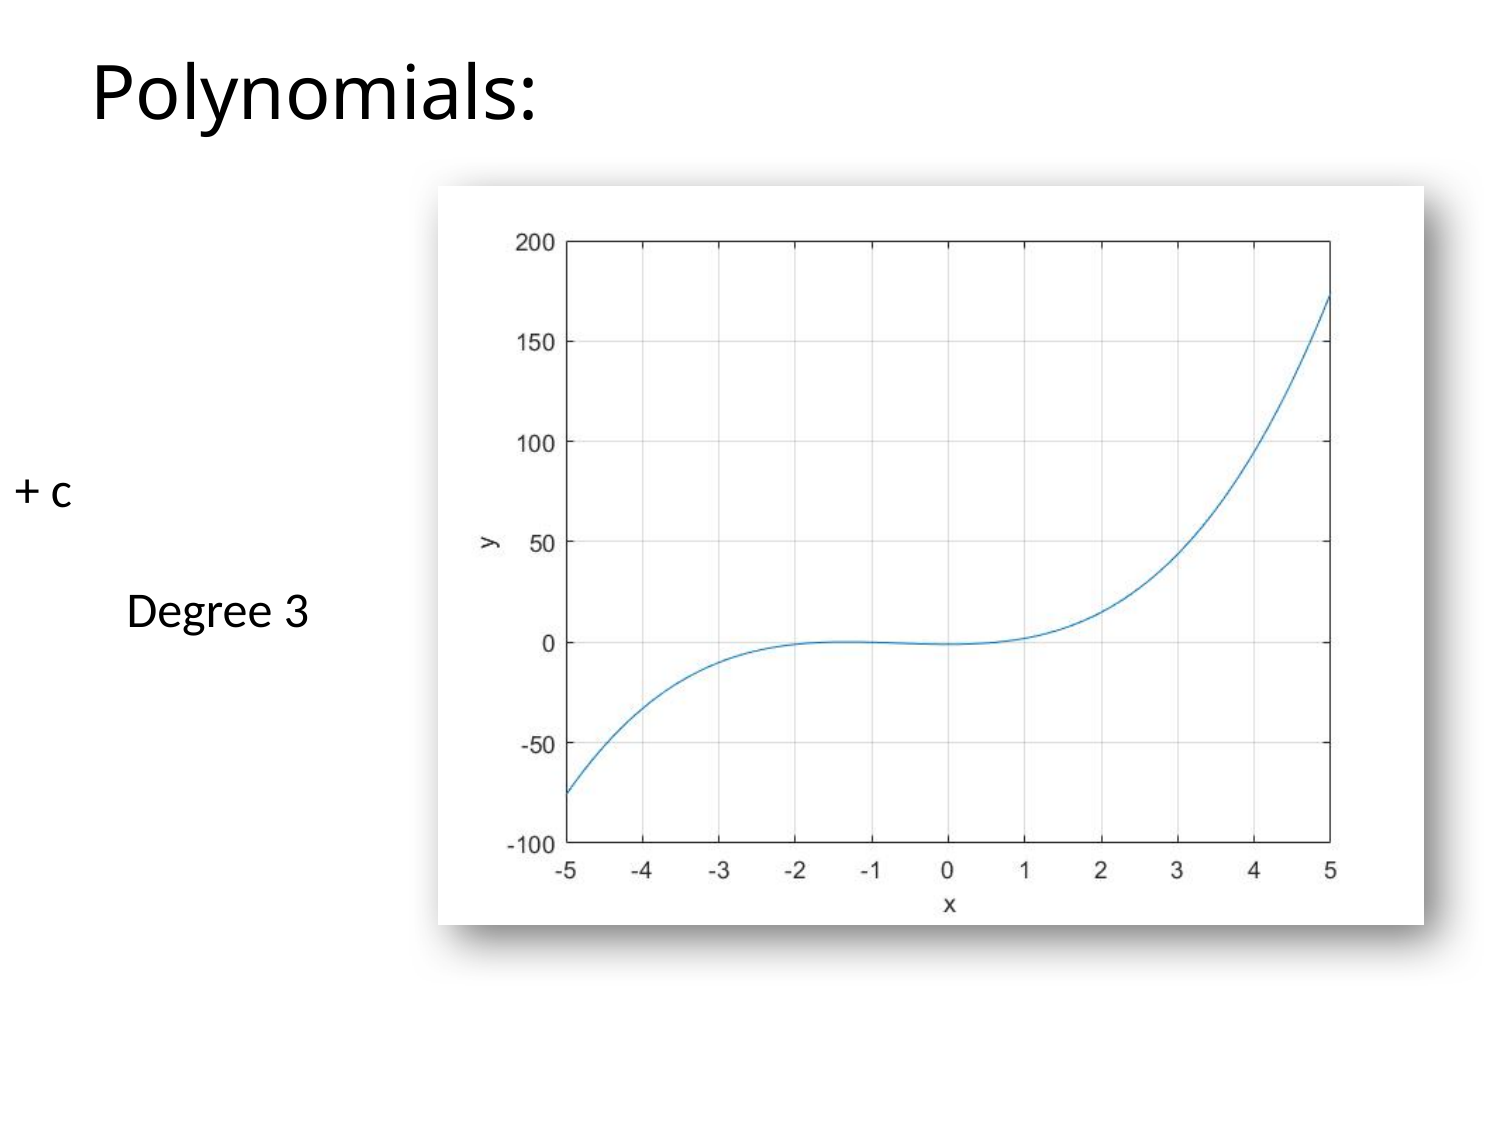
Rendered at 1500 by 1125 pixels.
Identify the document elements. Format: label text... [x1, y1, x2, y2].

picture [438, 186, 1424, 926]
title Polynomials: [75, 46, 1369, 144]
